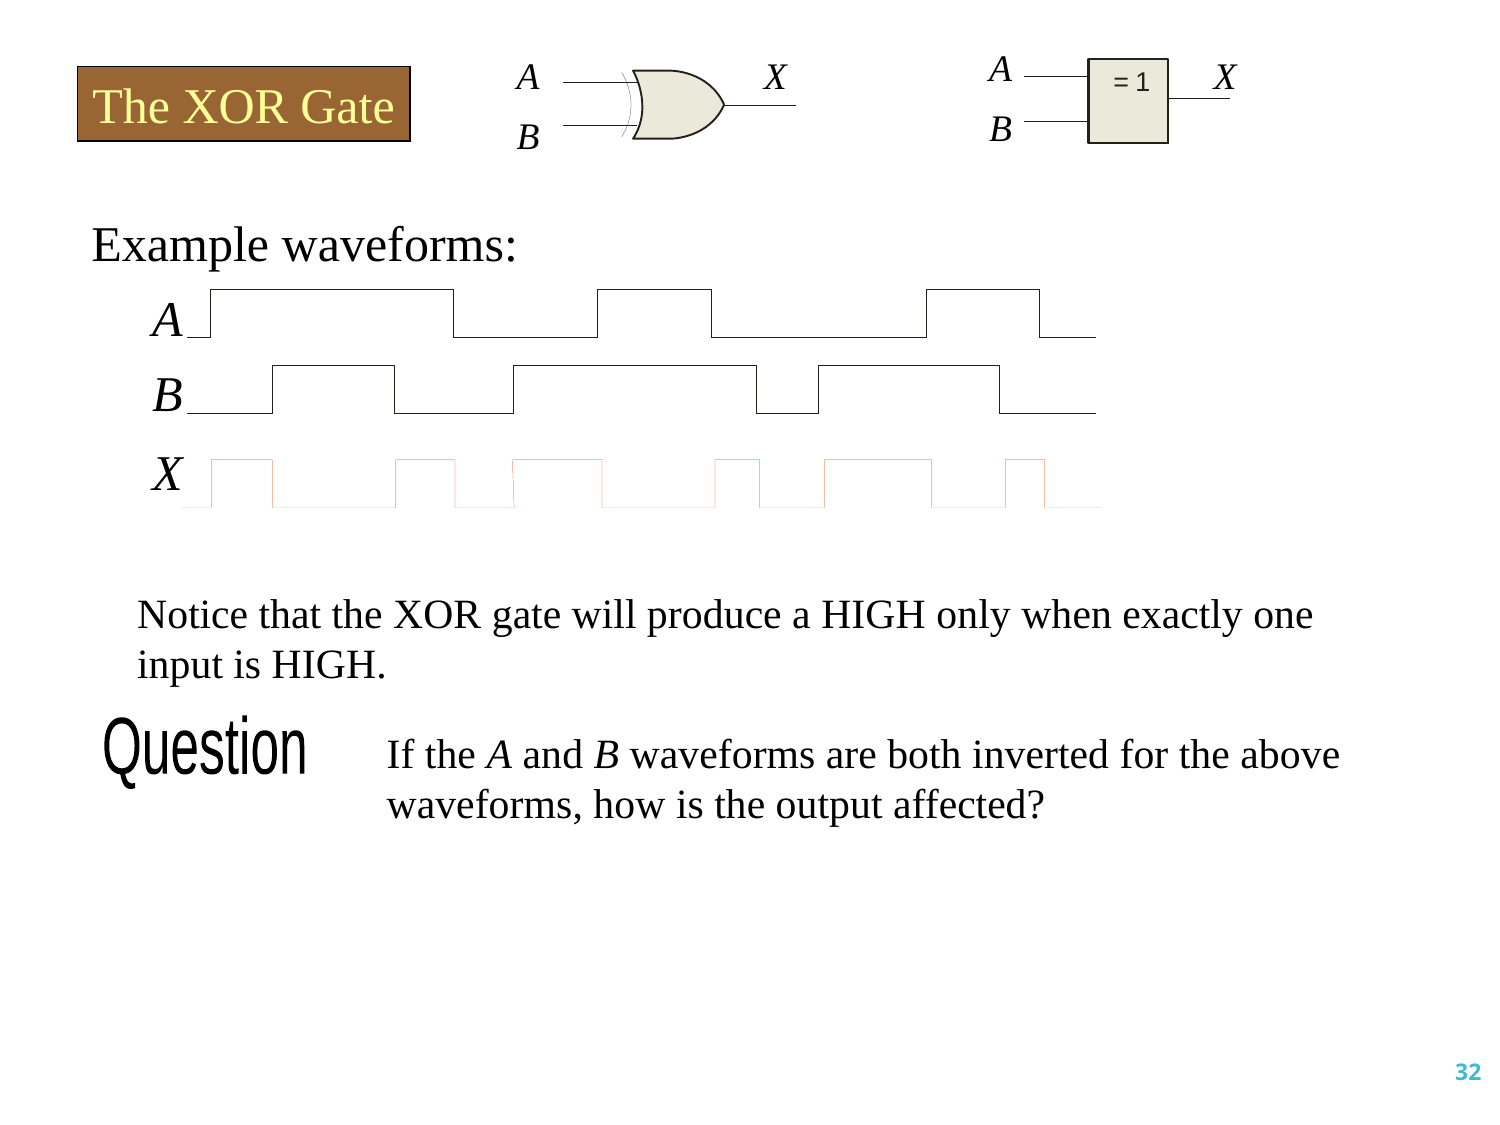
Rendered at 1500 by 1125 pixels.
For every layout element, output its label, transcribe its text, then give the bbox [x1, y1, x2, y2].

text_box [178, 455, 1105, 513]
text_box Example waveforms: [76, 204, 602, 280]
text_box X [1198, 44, 1324, 105]
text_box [183, 282, 1100, 421]
text_box A [974, 36, 1100, 96]
text_box X [749, 44, 875, 105]
text_box B [501, 104, 627, 165]
text_box The XOR Gate [77, 66, 410, 142]
slide_number 32 [1308, 1042, 1497, 1103]
text_box B [974, 96, 1100, 157]
text_box A [501, 44, 627, 104]
text_box A [137, 279, 213, 354]
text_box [1021, 53, 1235, 150]
text_box B [137, 354, 213, 430]
text_box X [137, 432, 213, 508]
text_box If the A and B waveforms are both inverted for the above waveforms, how is the output affected? [371, 719, 1447, 835]
text_box Notice that the XOR gate will produce a HIGH only when exactly one input is HIGH. [122, 579, 1398, 695]
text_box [560, 66, 799, 144]
